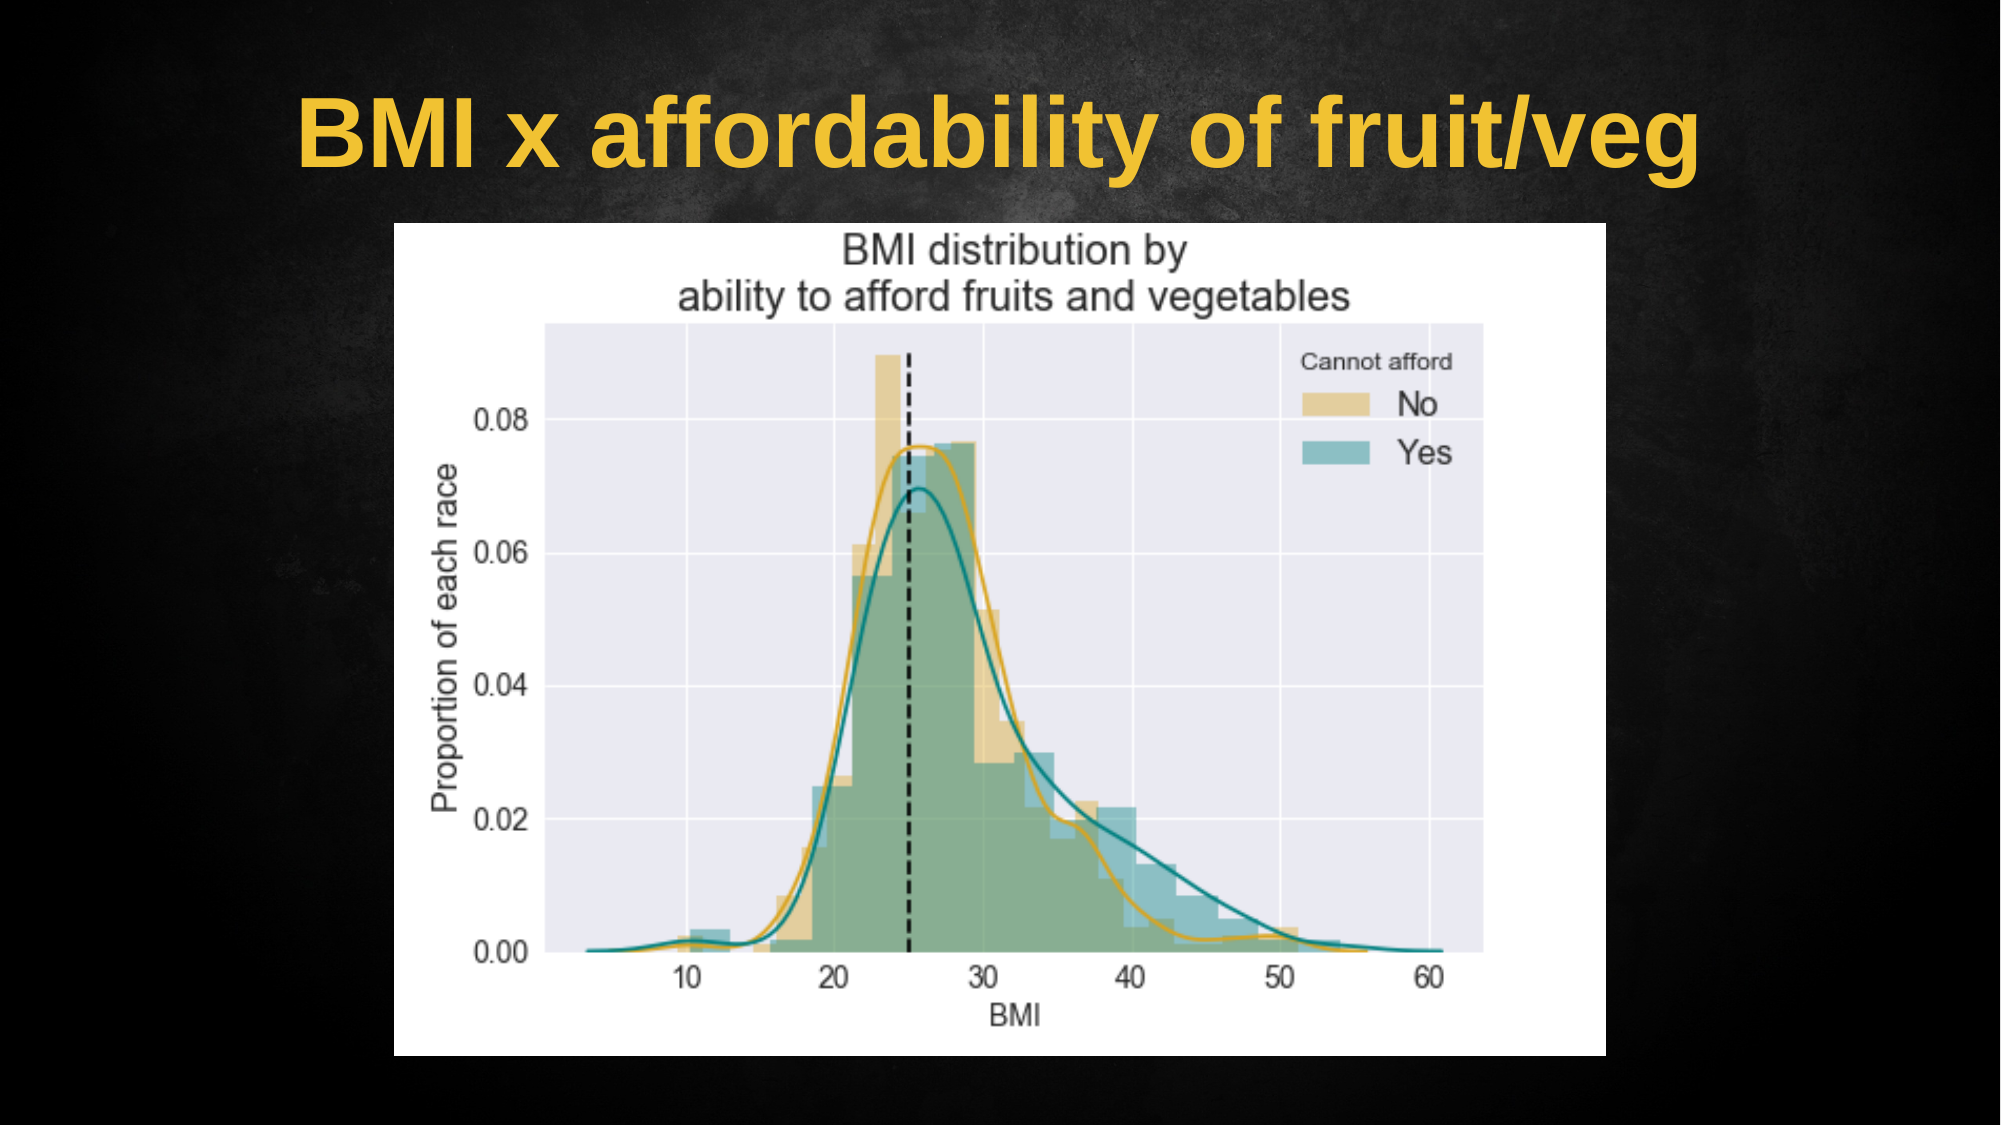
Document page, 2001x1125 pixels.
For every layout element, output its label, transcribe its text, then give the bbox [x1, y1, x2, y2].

text_box BMI x affordability of fruit/veg [0, 60, 2000, 177]
picture [0, 0, 2001, 1125]
